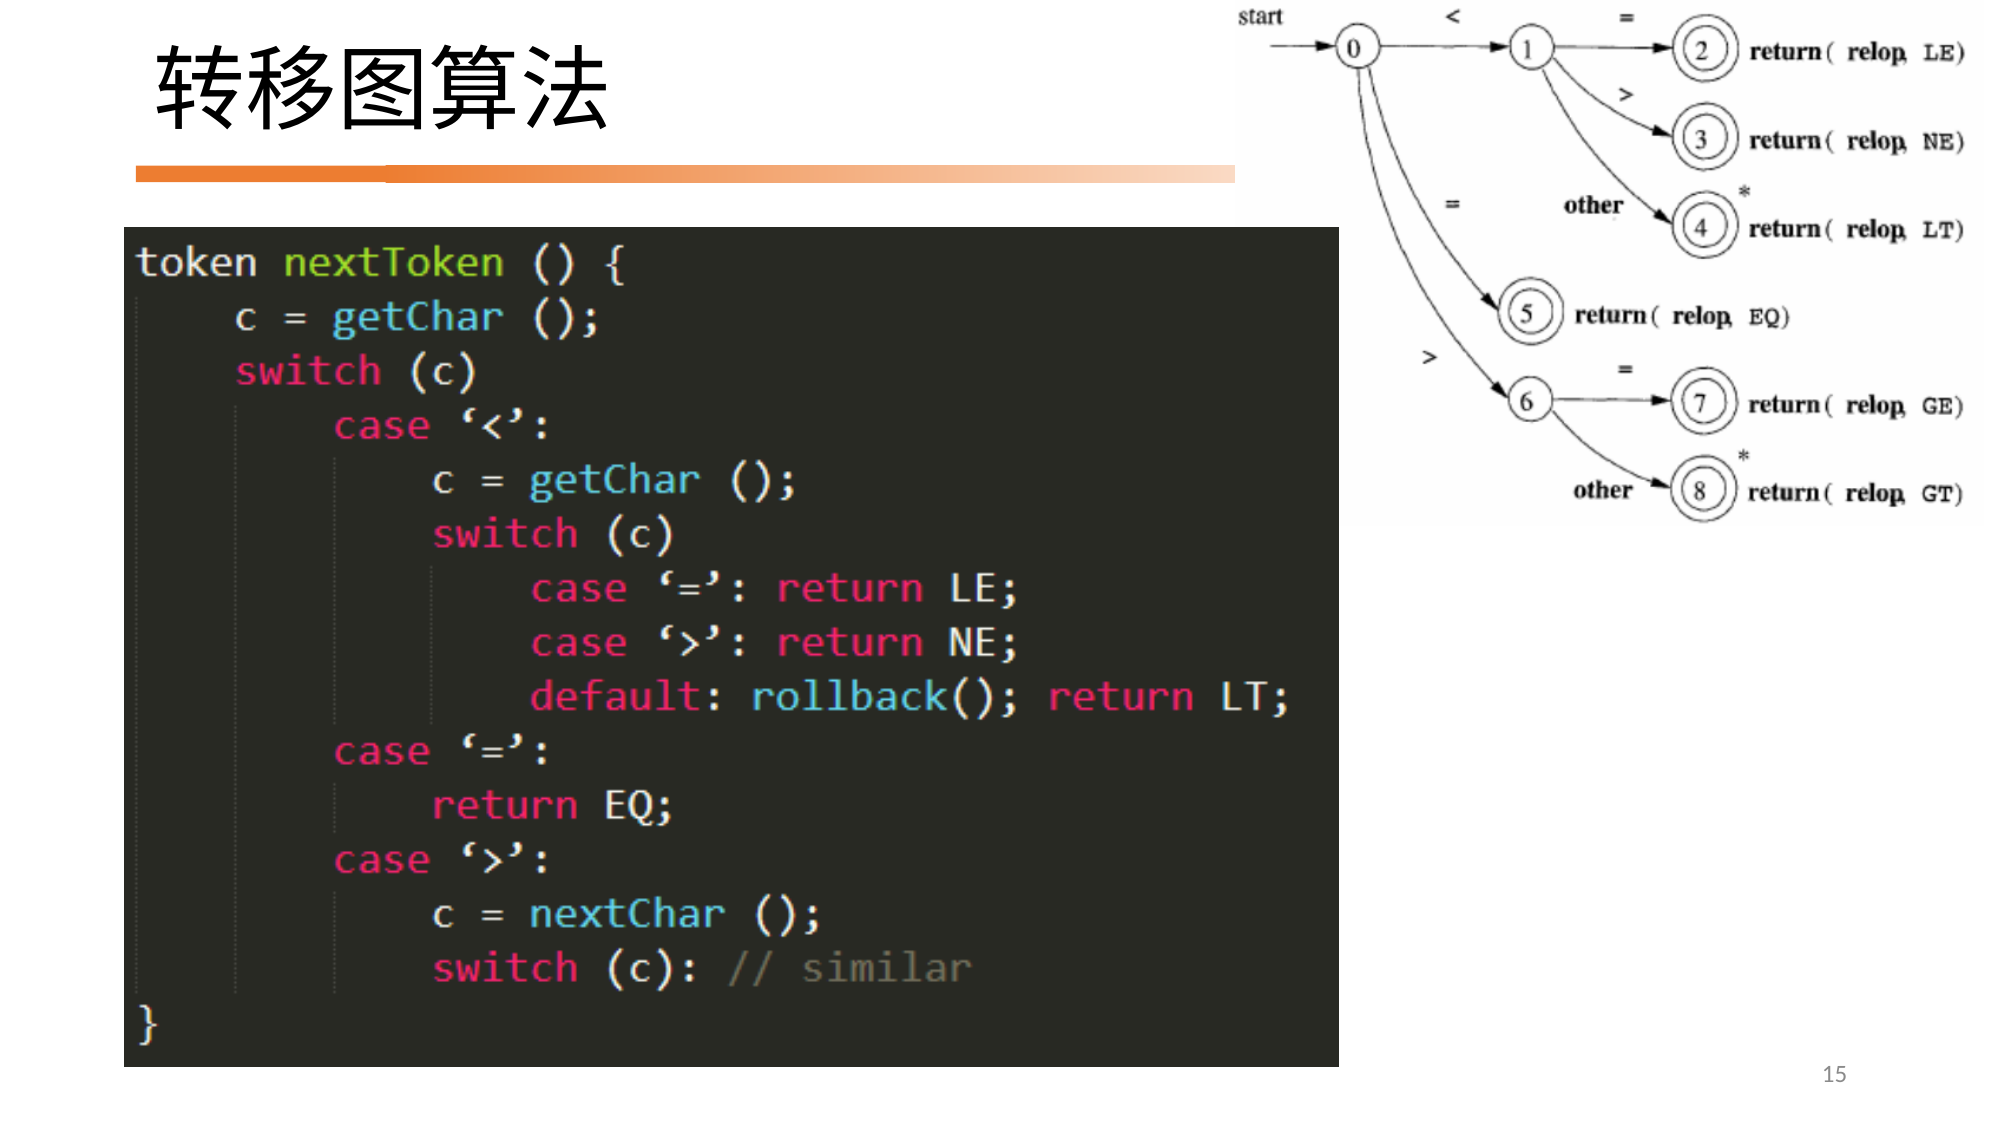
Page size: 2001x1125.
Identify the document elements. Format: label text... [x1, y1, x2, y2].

slide_number 15 [1412, 1042, 1863, 1103]
picture [124, 0, 1984, 1067]
title 转移图算法 [138, 25, 1235, 160]
